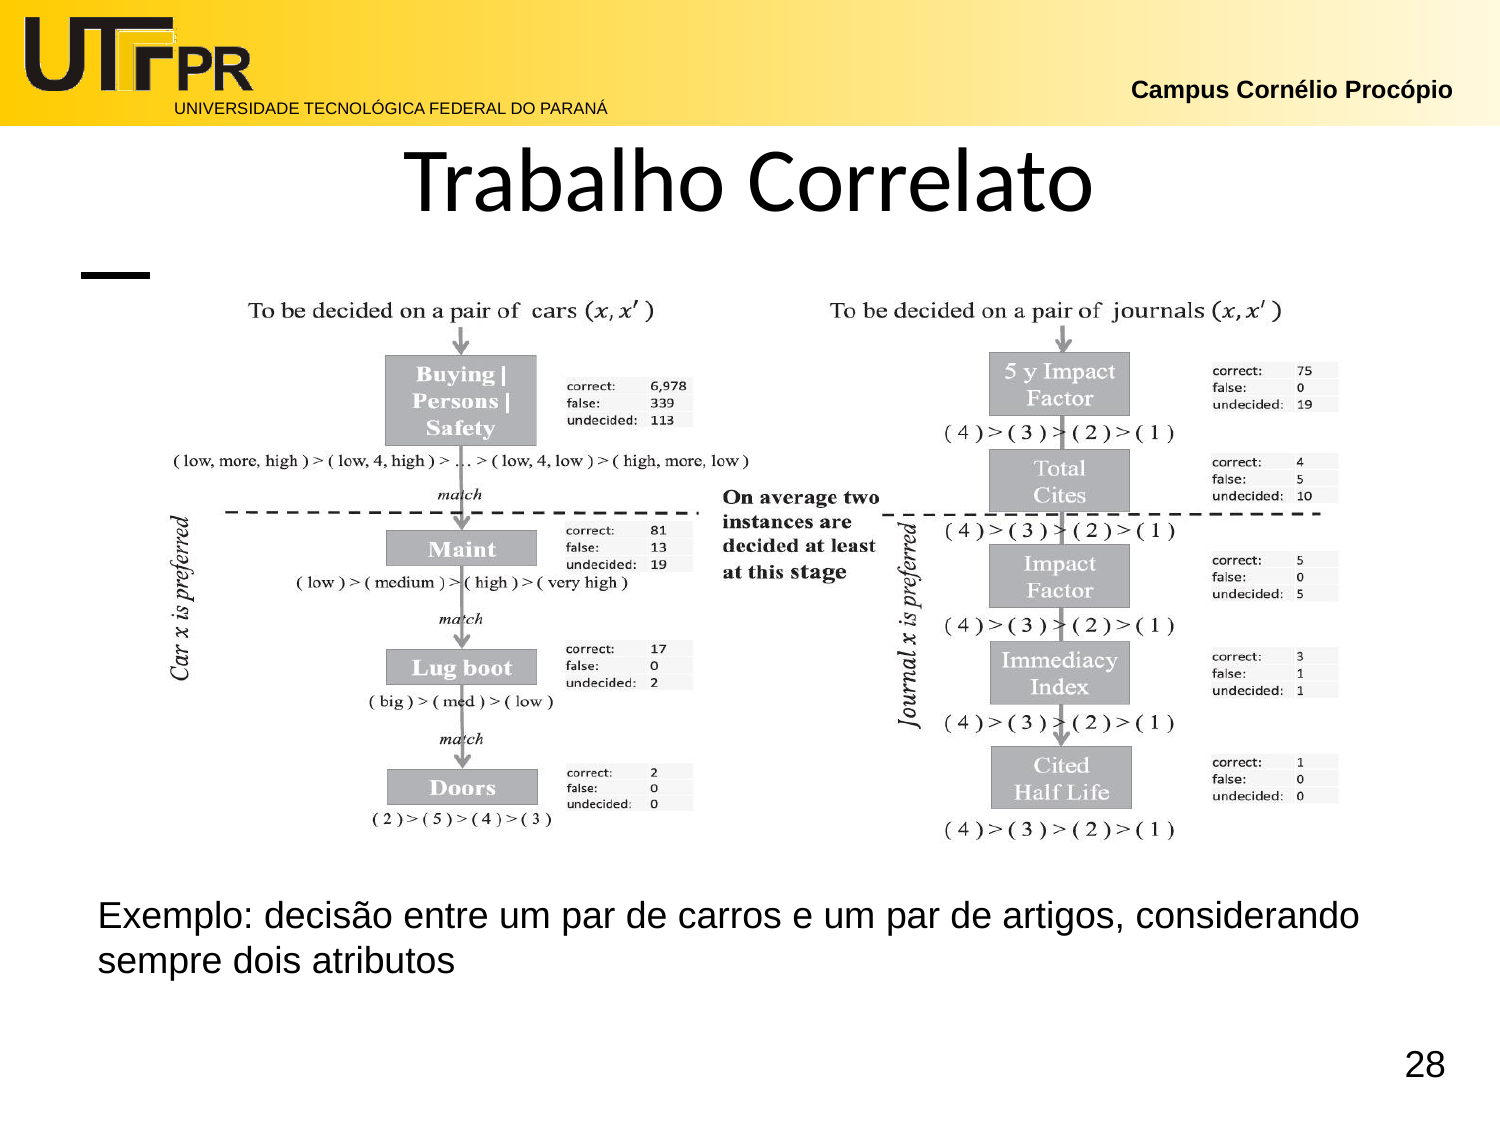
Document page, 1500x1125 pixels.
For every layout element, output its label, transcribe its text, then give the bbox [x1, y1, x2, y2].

slide_number ‹#› [340, 0, 344, 100]
slide_number ‹#› [1389, 1019, 1480, 1106]
picture [127, 286, 1357, 850]
picture [24, 17, 254, 91]
text_box Exemplo: decisão entre um par de carros e um par de artigos, considerando sempre dois atributos [82, 876, 1402, 1013]
title Trabalho Correlato [63, 100, 1437, 251]
